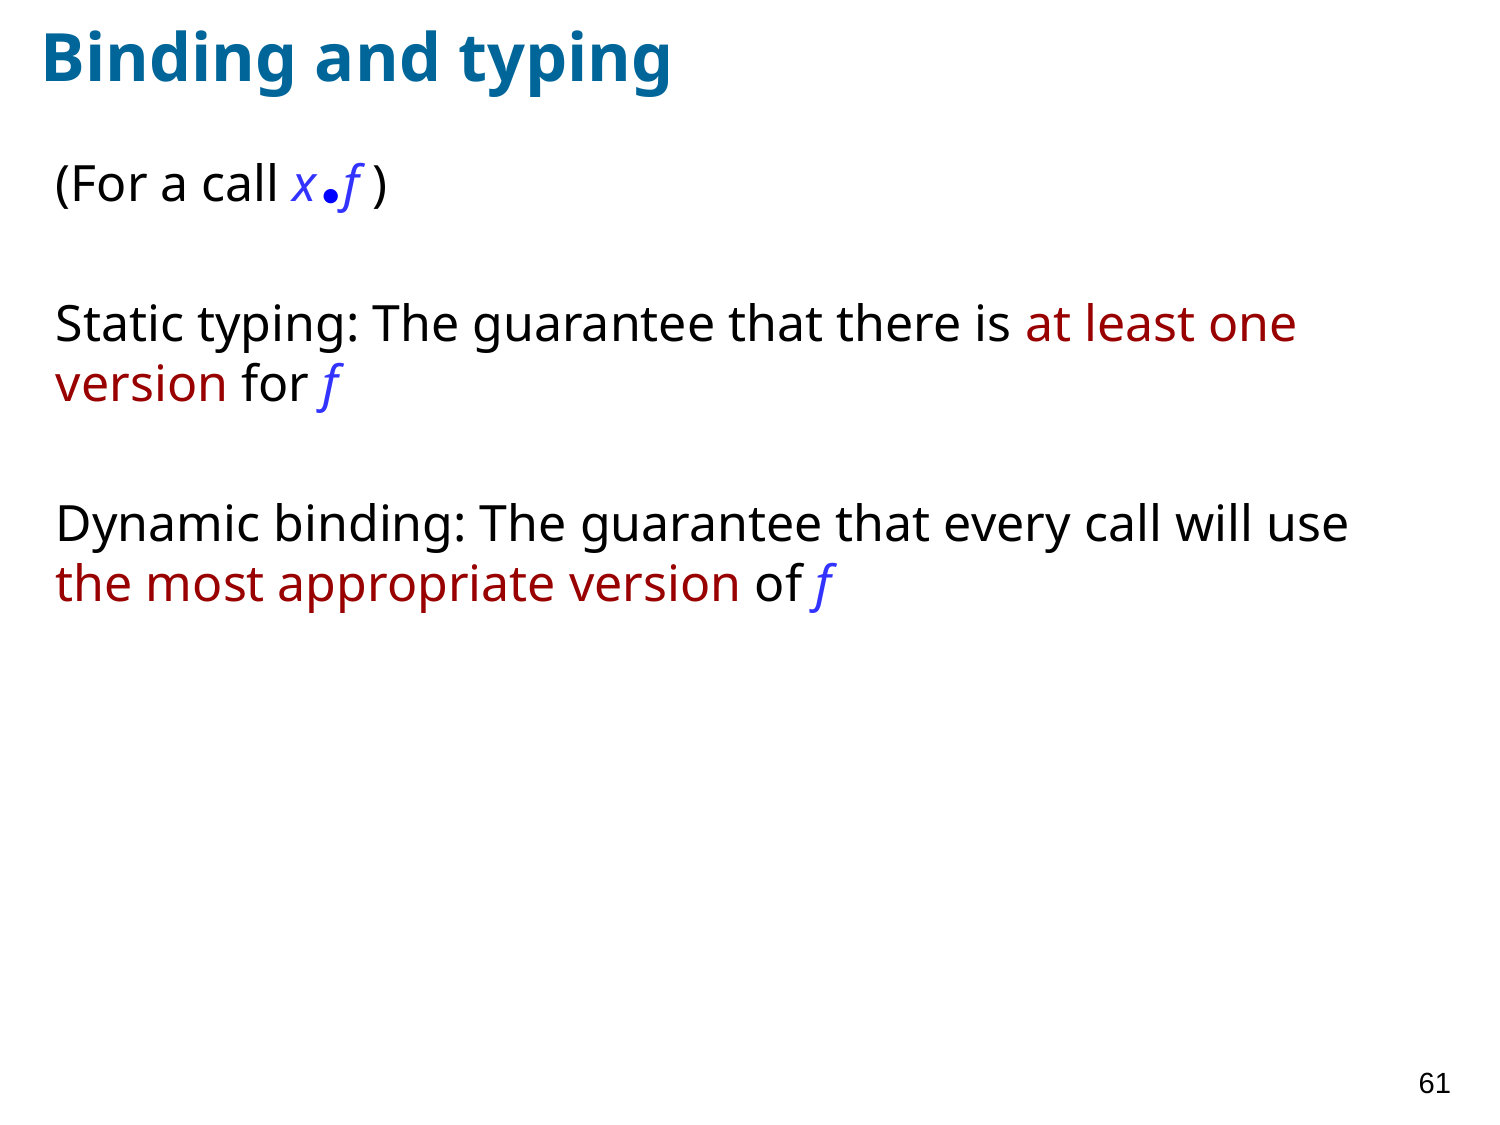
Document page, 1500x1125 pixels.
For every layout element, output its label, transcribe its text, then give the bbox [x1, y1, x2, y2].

list (For a call x ● f ) Static typing: The guarantee that there is at least one version for f Dynamic binding: The guarantee that every call will use the most appropriate version of f [40, 144, 1451, 1070]
title Binding and typing [40, 19, 1344, 91]
slide_number 61 [1403, 1038, 1494, 1125]
